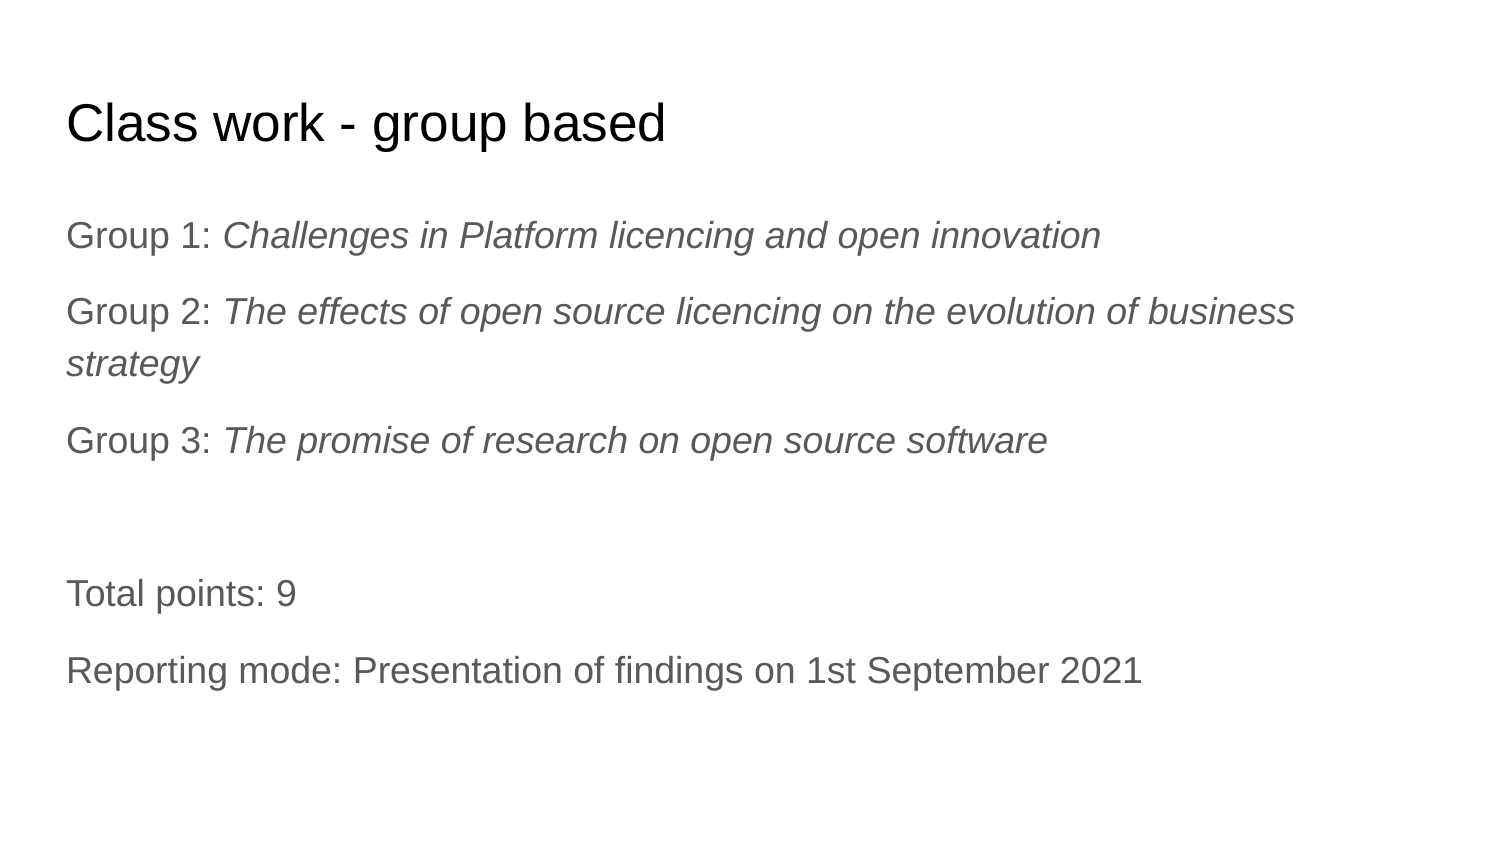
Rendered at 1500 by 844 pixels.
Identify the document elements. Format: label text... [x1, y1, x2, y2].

list Group 1: Challenges in Platform licencing and open innovation Group 2: The effects of open source licencing on the evolution of business strategy Group 3: The promise of research on open source software Total points: 9 Reporting mode: Presentation of findings on 1st September 2021 [51, 189, 1449, 750]
title Class work - group based [51, 72, 1449, 167]
